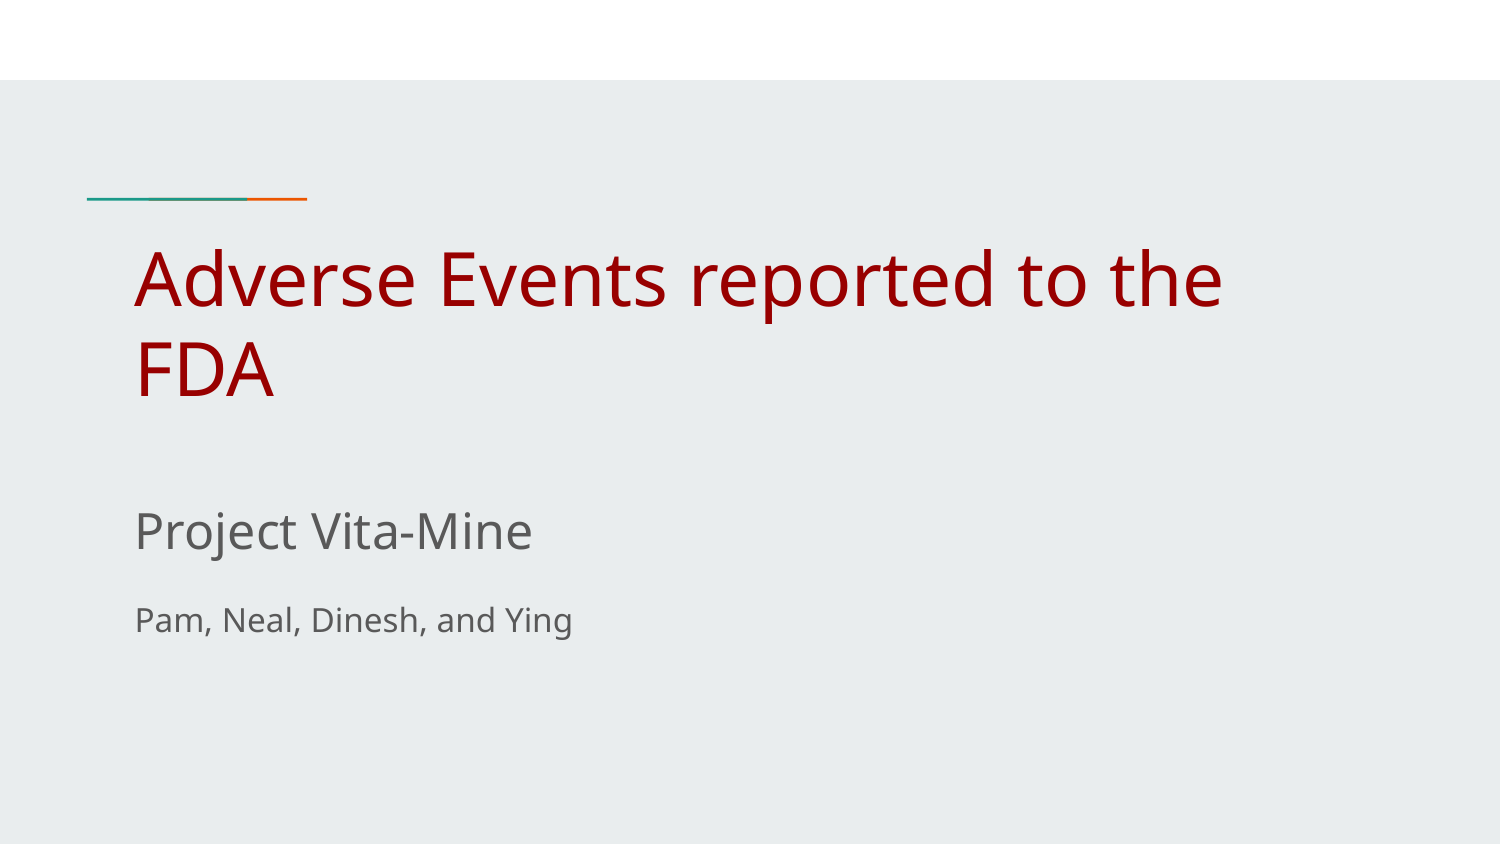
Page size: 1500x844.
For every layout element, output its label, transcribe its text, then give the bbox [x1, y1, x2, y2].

title Adverse Events reported to the FDA [119, 216, 1381, 444]
subtitle Project Vita-Mine Pam, Neal, Dinesh, and Ying [119, 444, 1381, 794]
